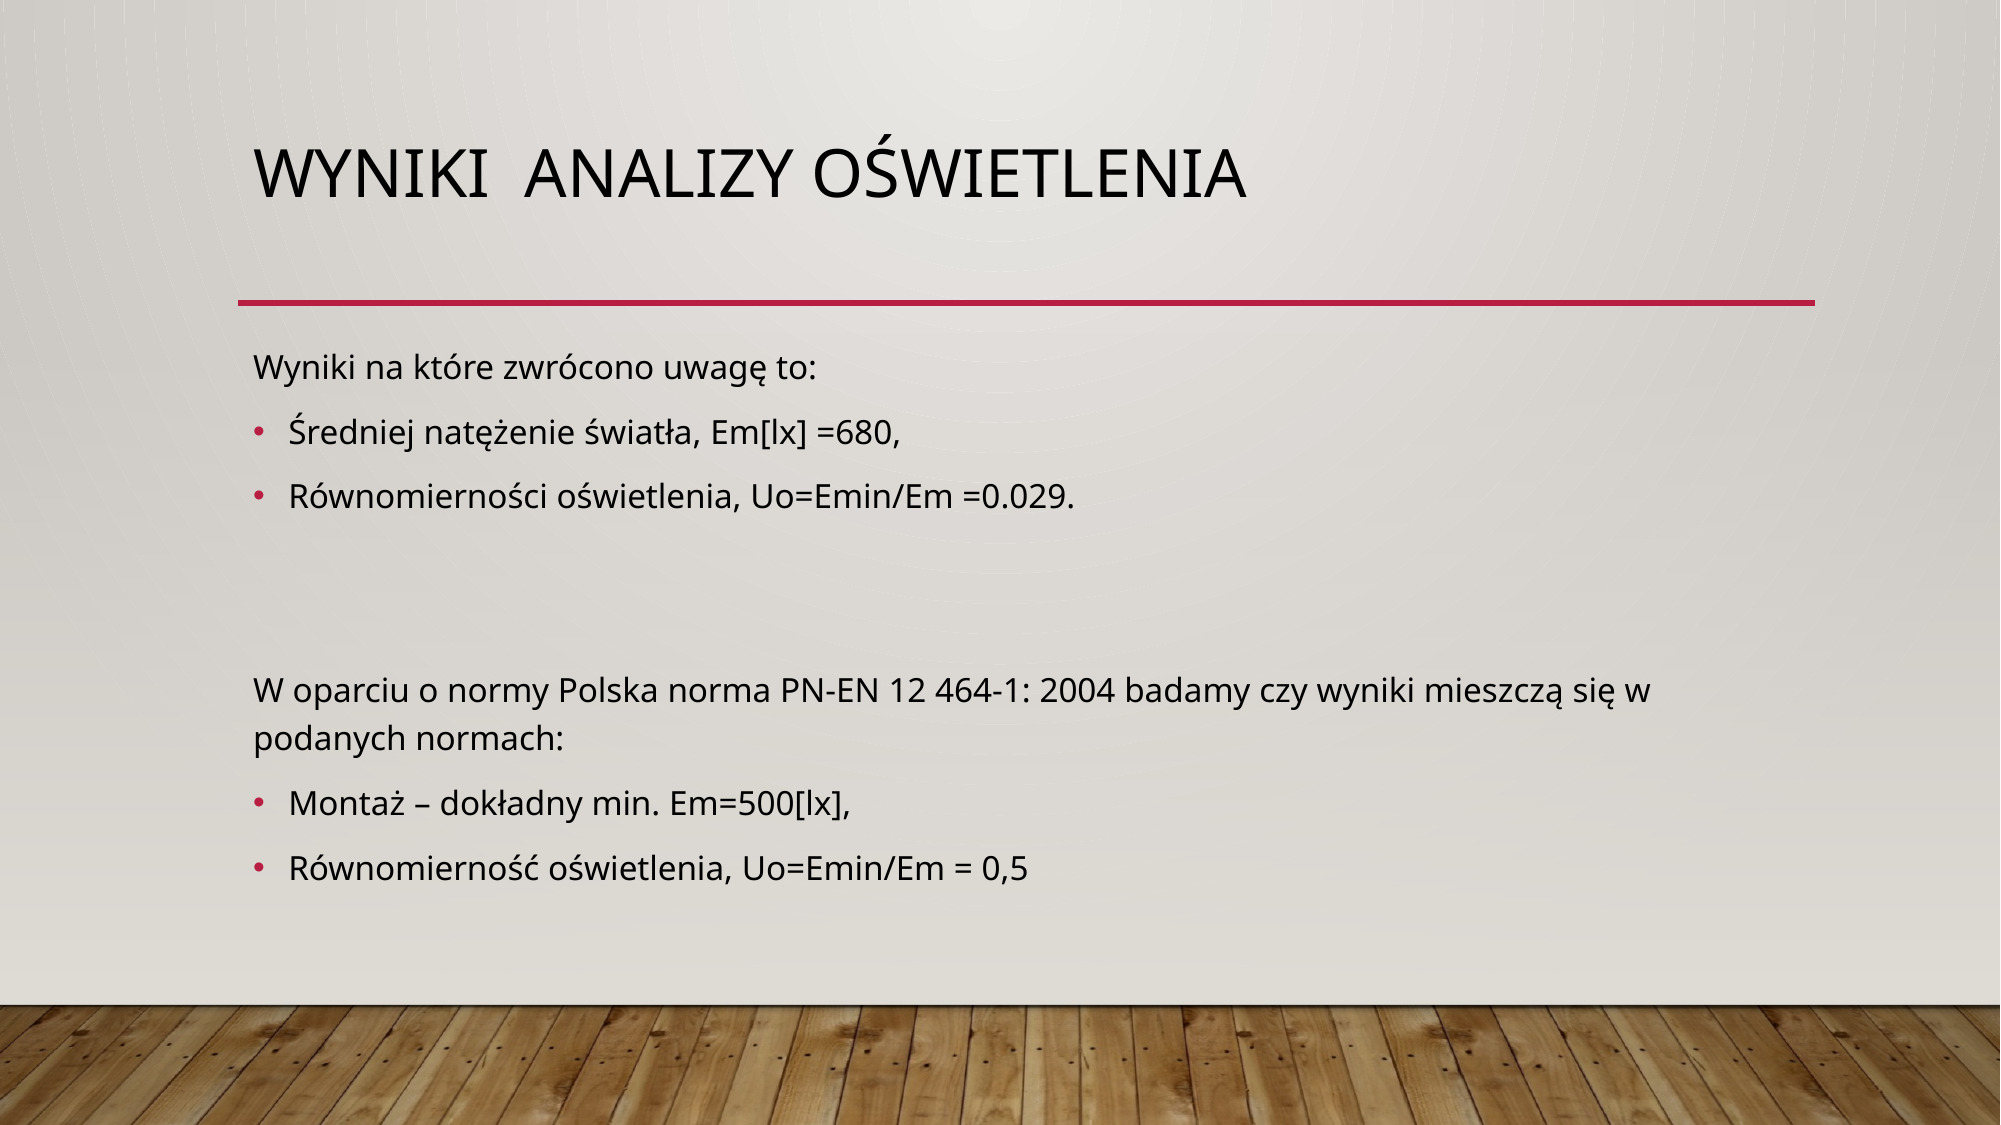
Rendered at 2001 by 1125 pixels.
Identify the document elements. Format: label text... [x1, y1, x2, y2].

picture [0, 1005, 2000, 1125]
list Wyniki na które zwrócono uwagę to: Średniej natężenie światła, Em[lx] =680, Równomierności oświetlenia, Uo=Emin/Em =0.029. W oparciu o normy Polska norma PN-EN 12 464-1: 2004 badamy czy wyniki mieszczą się w podanych normach: Montaż – dokładny min. Em=500[lx], Równomierność oświetlenia, Uo=Emin/Em = 0,5 [238, 330, 1814, 897]
title Wyniki Analizy oświetlenia [238, 131, 1814, 305]
